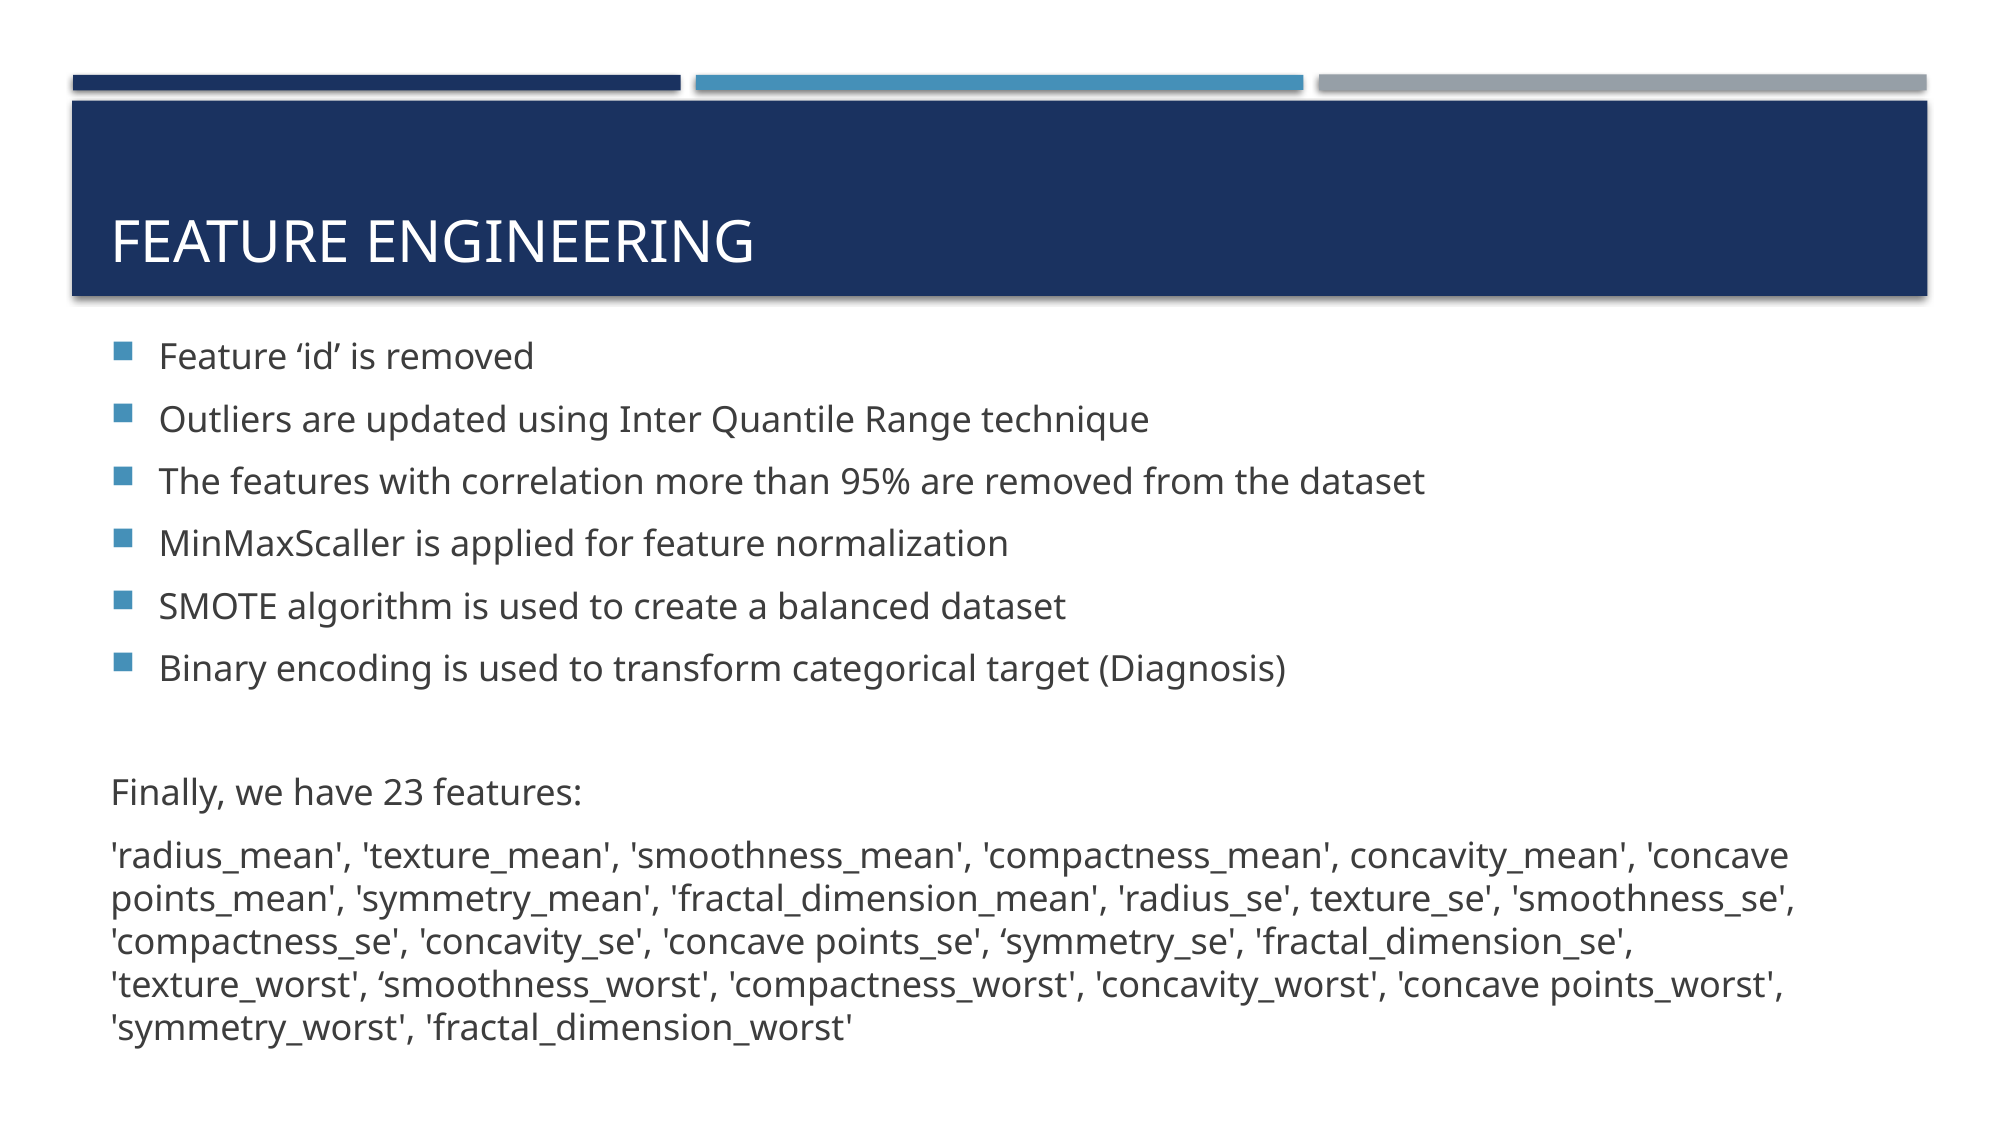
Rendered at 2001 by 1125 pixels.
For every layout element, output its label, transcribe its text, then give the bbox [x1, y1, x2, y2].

title Feature Engineering [95, 115, 1905, 282]
list Feature ‘id’ is removed Outliers are updated using Inter Quantile Range technique The features with correlation more than 95% are removed from the dataset MinMaxScaller is applied for feature normalization SMOTE algorithm is used to create a balanced dataset Binary encoding is used to transform categorical target (Diagnosis) Finally, we have 23 features: 'radius_mean', 'texture_mean', 'smoothness_mean', 'compactness_mean', concavity_mean', 'concave points_mean', 'symmetry_mean', 'fractal_dimension_mean', 'radius_se', texture_se', 'smoothness_se', 'compactness_se', 'concavity_se', 'concave points_se', ‘symmetry_se', 'fractal_dimension_se', 'texture_worst', ‘smoothness_worst', 'compactness_worst', 'concavity_worst', 'concave points_worst', 'symmetry_worst', 'fractal_dimension_worst' [95, 326, 1905, 1062]
